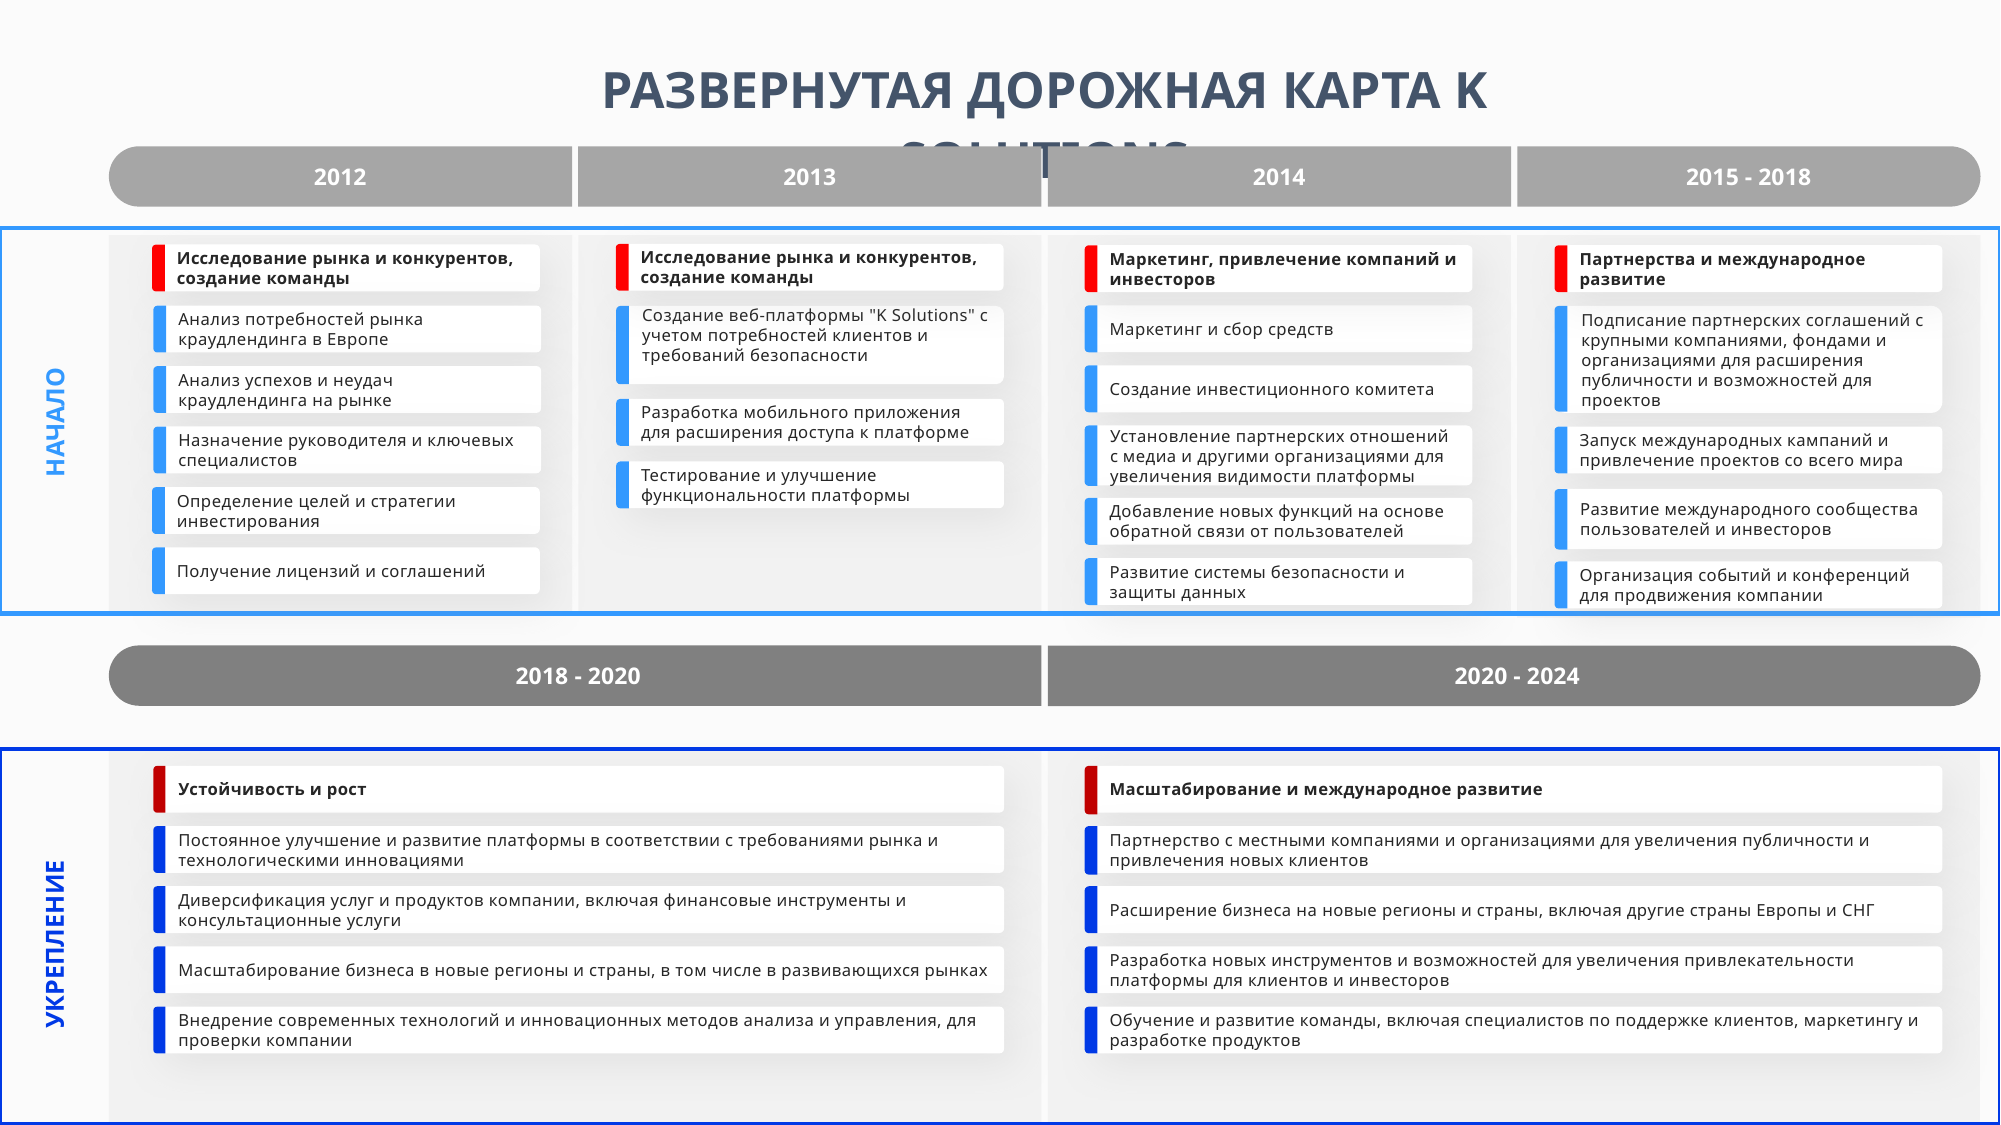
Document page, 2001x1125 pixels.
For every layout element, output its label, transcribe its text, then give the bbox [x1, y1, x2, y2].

text_box 2014 [1117, 154, 1442, 199]
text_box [0, 227, 2000, 1125]
text_box РАЗВЕРНУТАЯ ДОРОЖНАЯ КАРТА K SOLUTIONS [460, 40, 1629, 197]
text_box 2012 [178, 154, 502, 199]
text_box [1554, 489, 1943, 609]
text_box [1517, 146, 1981, 207]
text_box [108, 146, 573, 207]
text_box 2013 [648, 154, 972, 199]
text_box [578, 146, 1042, 207]
text_box 2015 - 2018 [1587, 154, 1911, 199]
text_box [1084, 765, 1943, 994]
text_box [1554, 305, 1943, 474]
text_box [1047, 146, 1512, 207]
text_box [616, 305, 1004, 446]
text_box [151, 244, 542, 474]
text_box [1084, 305, 1473, 545]
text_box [153, 765, 1005, 1054]
